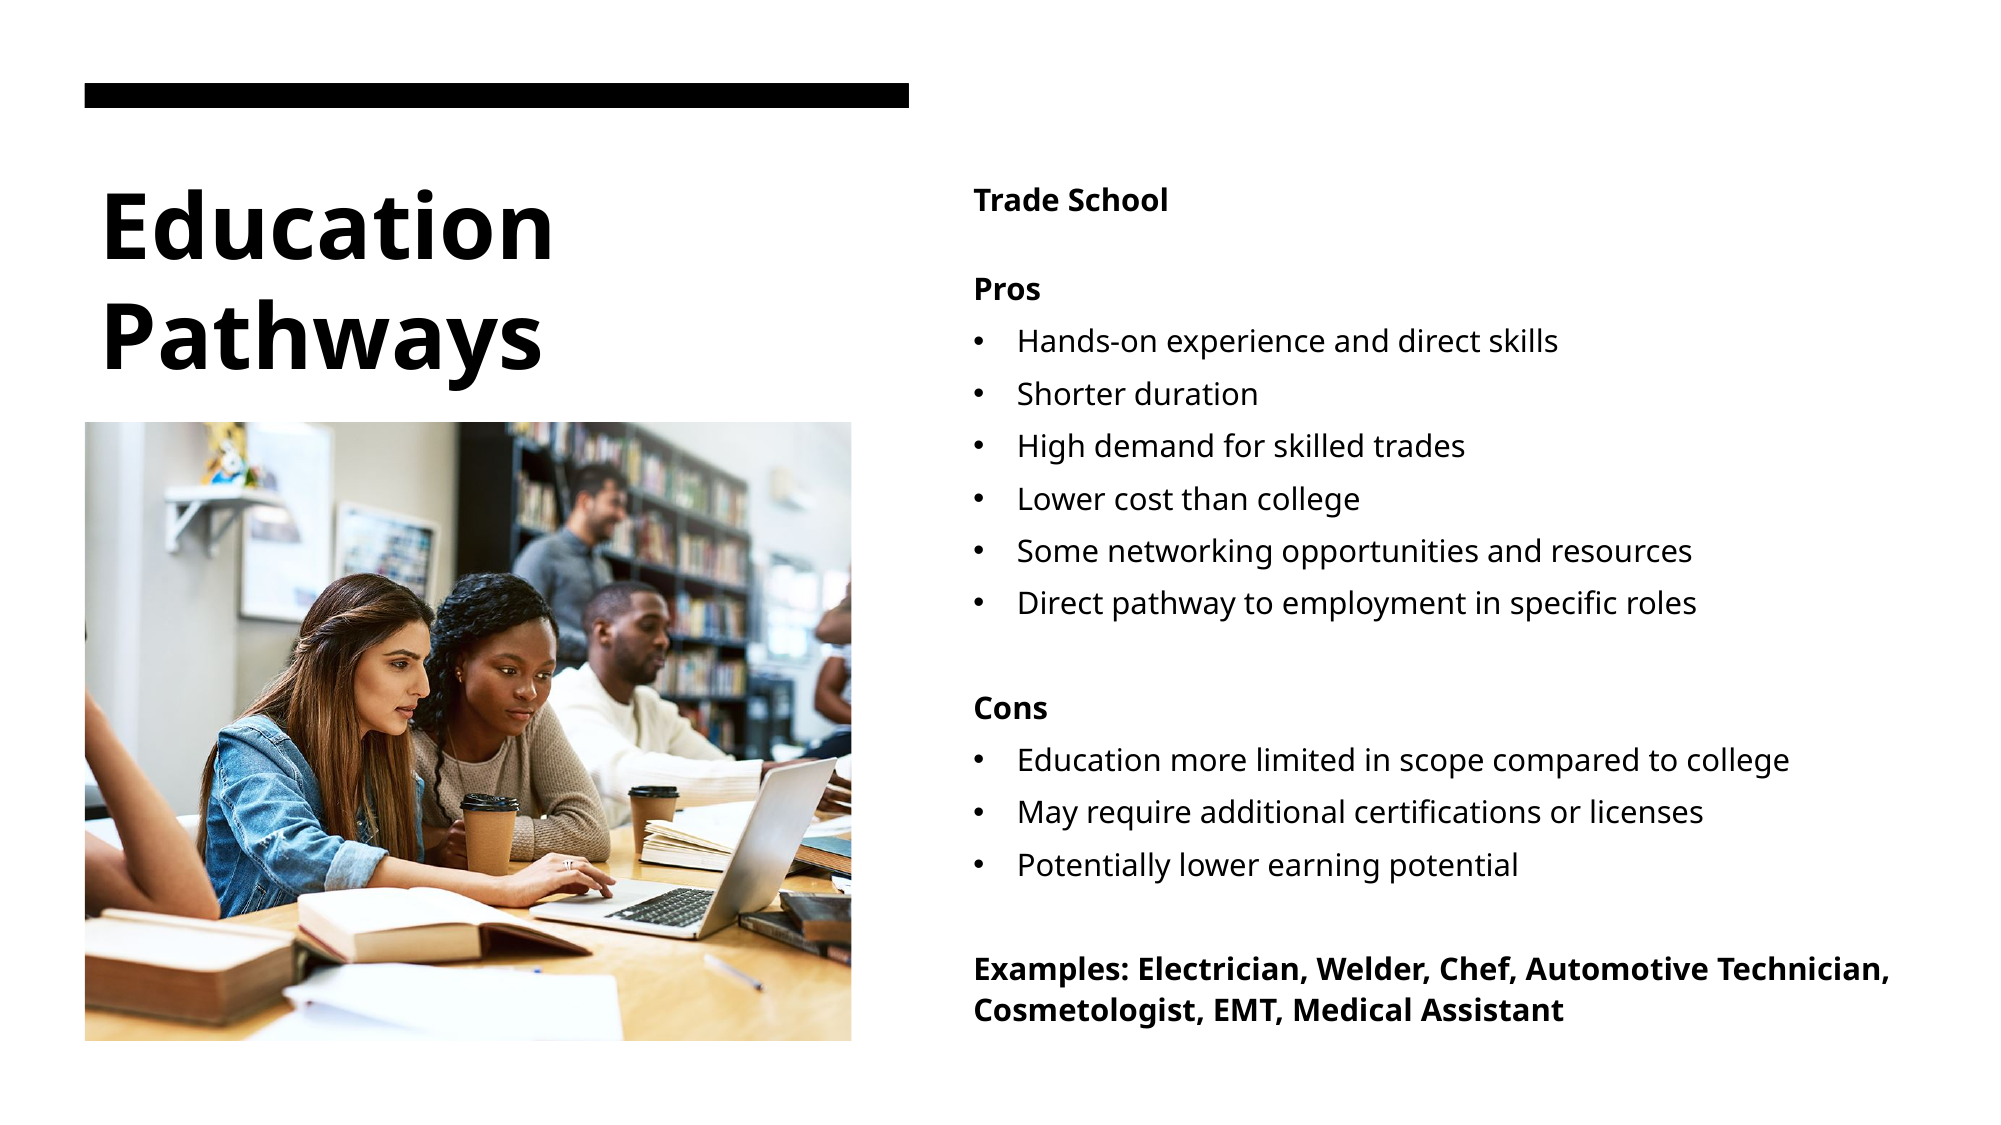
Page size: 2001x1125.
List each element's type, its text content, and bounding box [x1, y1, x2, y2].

list Trade School Pros Hands-on experience and direct skills Shorter duration High demand for skilled trades Lower cost than college Some networking opportunities and resources Direct pathway to employment in specific roles Cons Education more limited in scope compared to college May require additional certifications or licenses Potentially lower earning potential Examples: Electrician, Welder, Chef, Automotive Technician, Cosmetologist, EMT, Medical Assistant [958, 169, 1915, 1041]
title Education Pathways [84, 160, 874, 398]
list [84, 422, 852, 1041]
